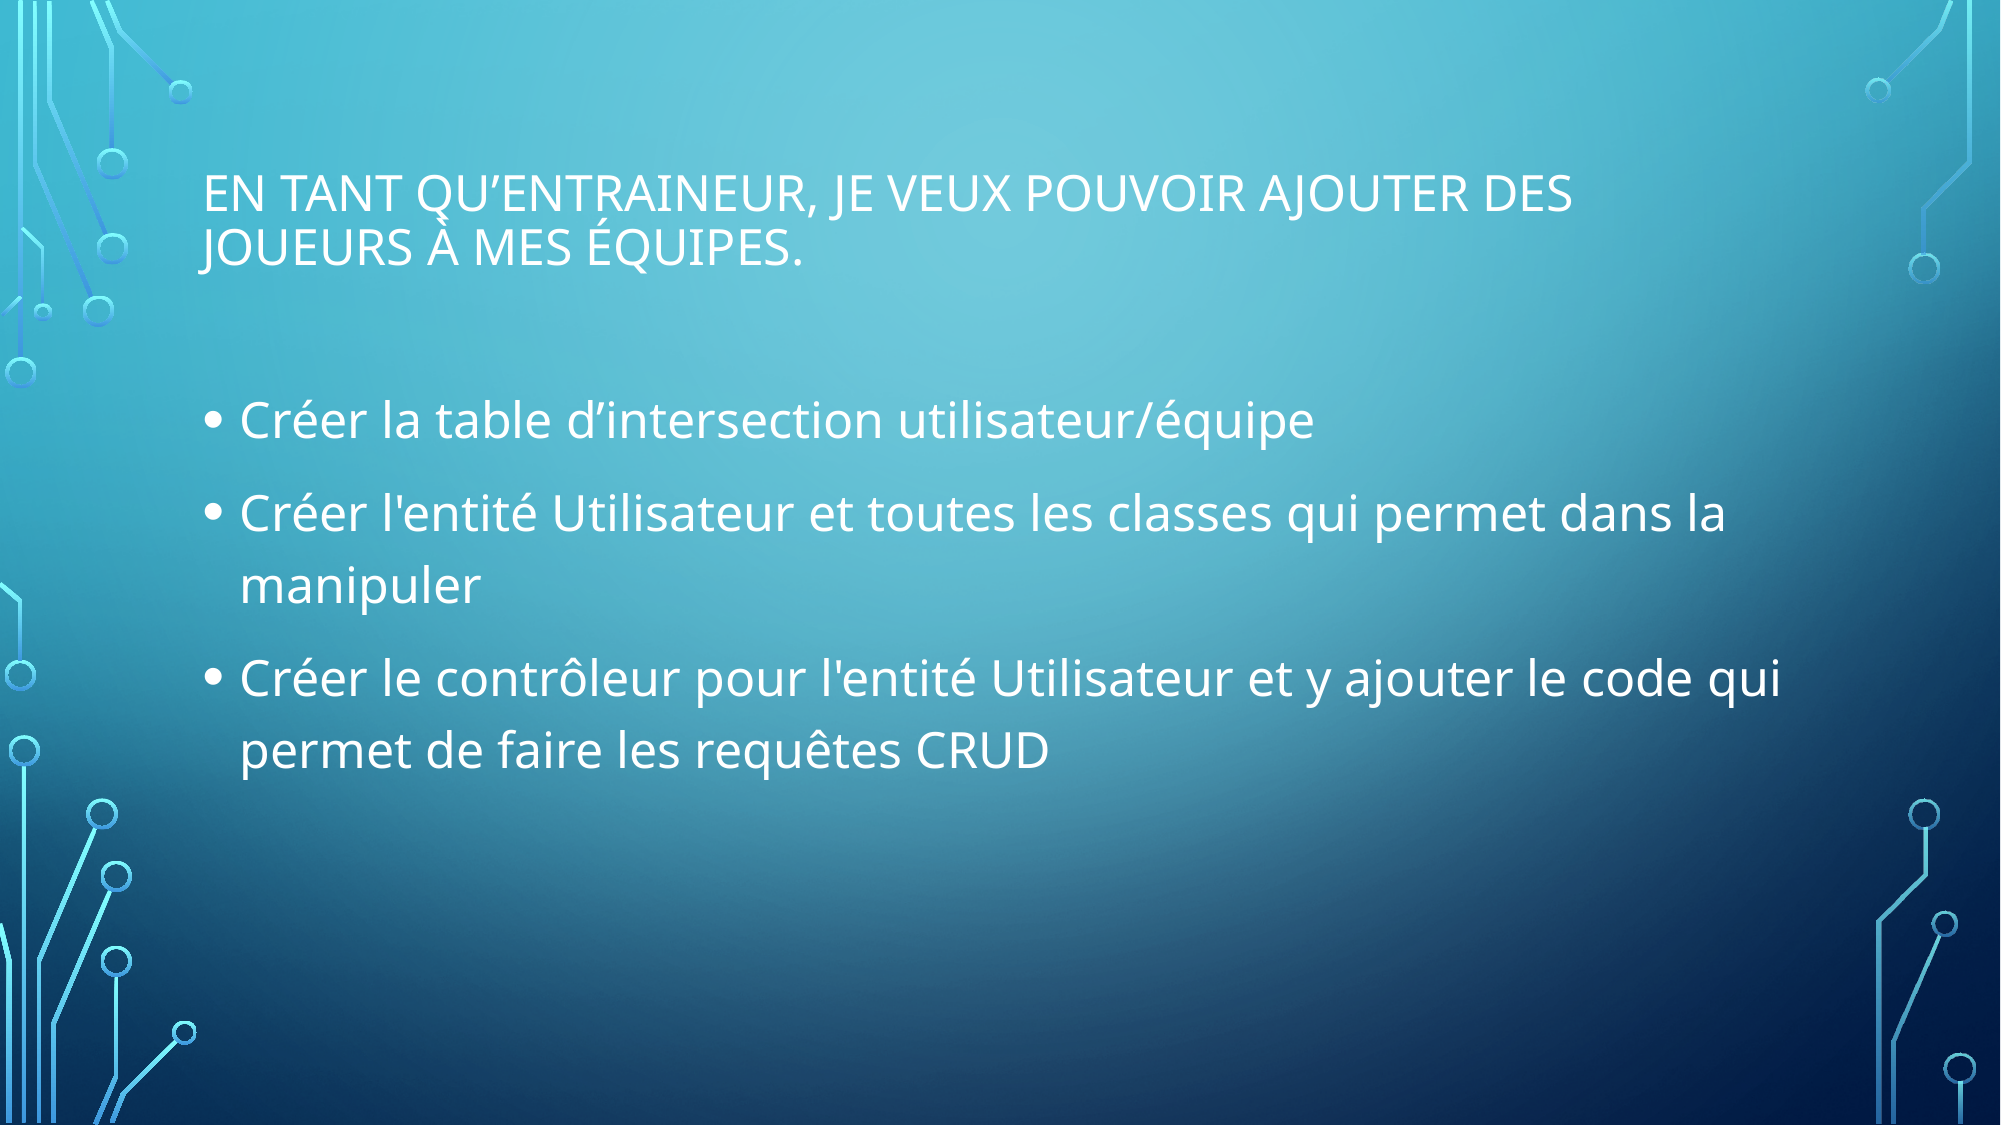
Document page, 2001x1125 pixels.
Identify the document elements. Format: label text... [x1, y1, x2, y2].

list Créer la table d’intersection utilisateur/équipe Créer l'entité Utilisateur et toutes les classes qui permet dans la manipuler Créer le contrôleur pour l'entité Utilisateur et y ajouter le code qui permet de faire les requêtes CRUD [187, 369, 1813, 950]
title En tant qu’entraineur, je veux pouvoir ajouter des joueurs à mes équipes. [187, 101, 1813, 344]
